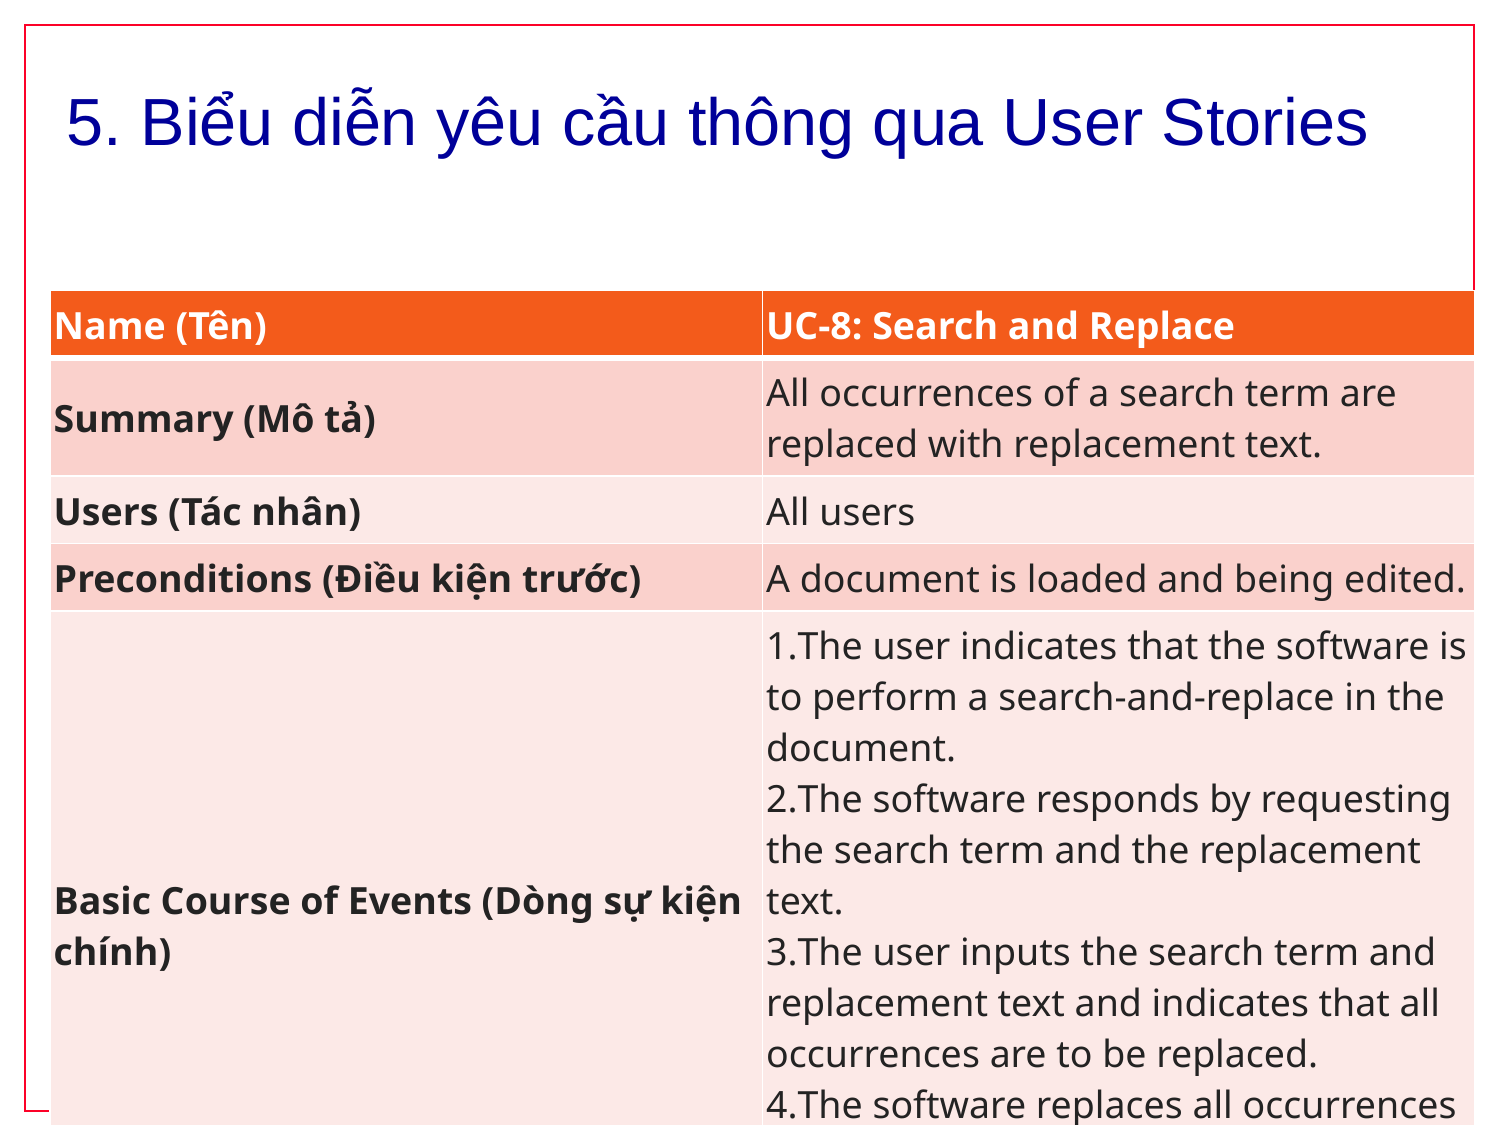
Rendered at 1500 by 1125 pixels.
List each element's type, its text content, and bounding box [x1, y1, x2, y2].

table_header UC-8: Search and Replace [763, 291, 1474, 355]
table_cell All occurrences of a search term are replaced with replacement text. [763, 361, 1474, 475]
table_header Name (Tên) [51, 291, 762, 355]
table_cell A document is loaded and being edited. [763, 544, 1474, 610]
table_cell Preconditions (Điều kiện trước) [51, 544, 762, 610]
table_cell Users (Tác nhân) [51, 477, 762, 543]
table_cell The user indicates that the software is to perform a search-and-replace in the document. The software responds by requesting the search term and the replacement text. The user inputs the search term and replacement text and indicates that all occurrences are to be replaced. The software replaces all occurrences of the search term with the replacement text. [763, 612, 1474, 1125]
title 5. Biểu diễn yêu cầu thông qua User Stories [0, 74, 1500, 163]
table_cell Summary (Mô tả) [51, 361, 762, 475]
table_cell All users [763, 477, 1474, 543]
table_cell Basic Course of Events (Dòng sự kiện chính) [51, 612, 762, 1125]
